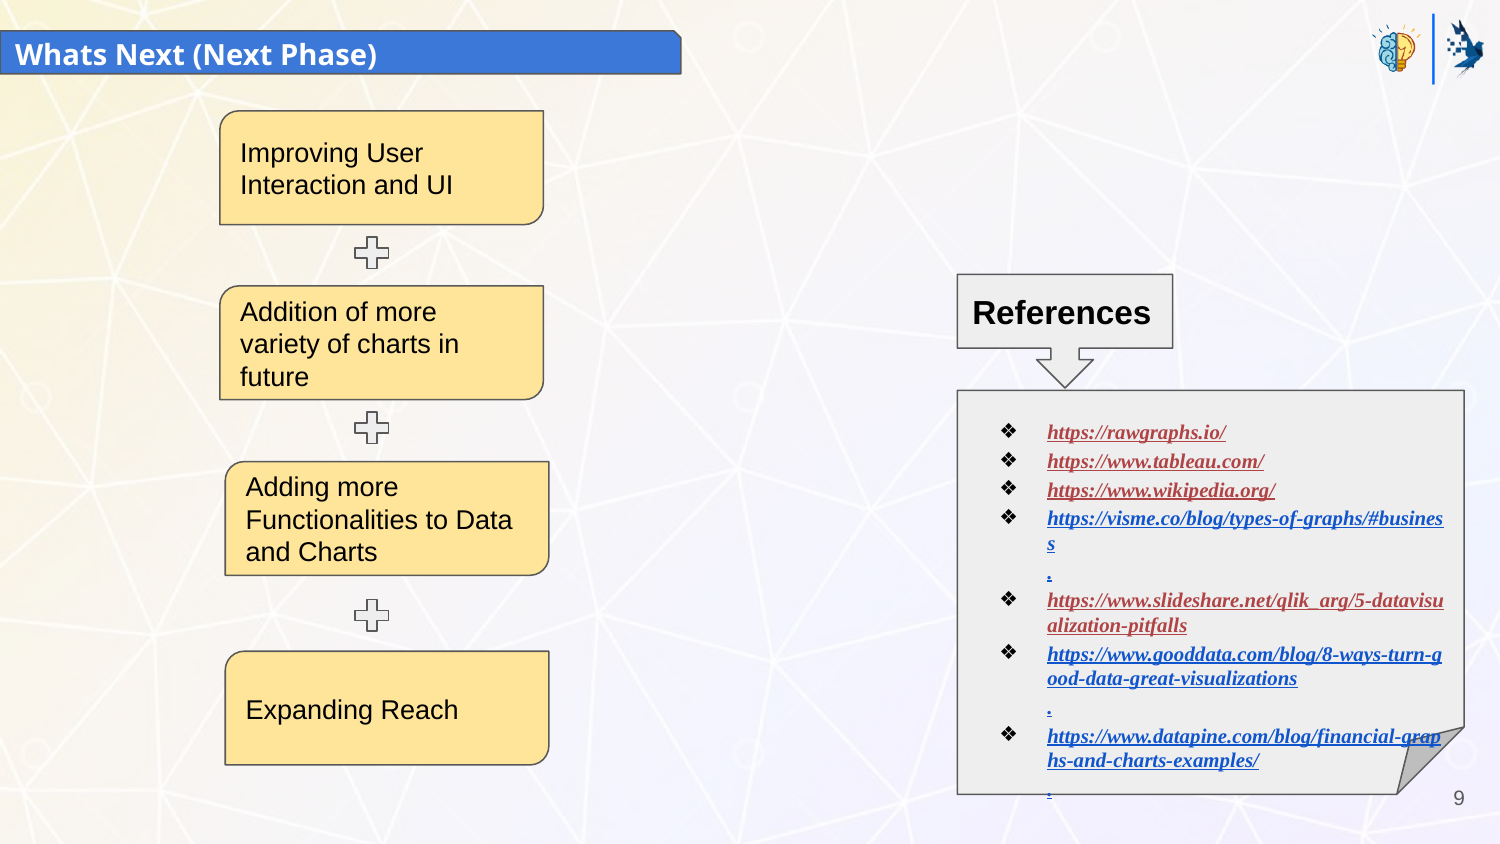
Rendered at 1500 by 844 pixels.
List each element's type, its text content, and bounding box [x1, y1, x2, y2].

slide_number ‹#› [1389, 764, 1480, 830]
text_box Adding more Functionalities to Data and Charts [225, 461, 549, 576]
text_box References [957, 274, 1173, 389]
text_box Addition of more variety of charts in future [219, 285, 544, 400]
picture [0, 0, 1500, 844]
text_box Expanding Reach [225, 651, 549, 765]
text_box [355, 412, 389, 444]
text_box Improving User Interaction and UI [219, 110, 544, 225]
text_box [355, 237, 389, 269]
text_box https://rawgraphs.io/ https://www.tableau.com/ https://www.wikipedia.org/ https://visme.co/blog/types-of-graphs/#business. https://www.slideshare.net/qlik_arg/5-datavisualization-pitfalls https://www.gooddata.com/blog/8-ways-turn-good-data-great-visualizations. https://www.datapine.com/blog/financial-graphs-and-charts-examples/. [957, 390, 1465, 795]
text_box Whats Next (Next Phase) [0, 30, 681, 74]
text_box [355, 599, 389, 632]
